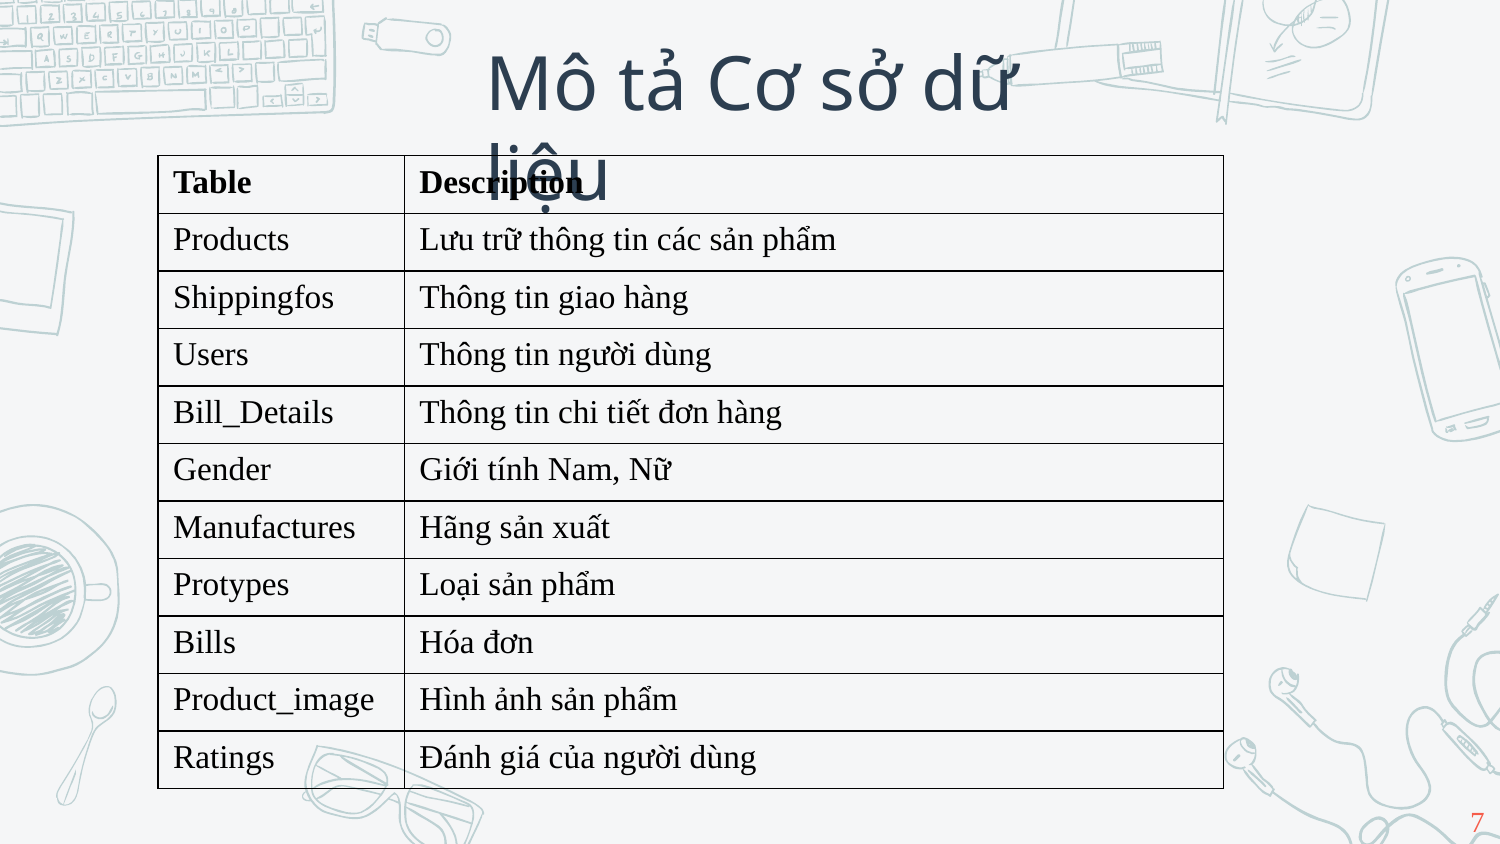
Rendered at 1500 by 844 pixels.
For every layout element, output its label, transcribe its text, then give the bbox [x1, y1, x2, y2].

text_box Mô tả Cơ sở dữ liệu [470, 27, 1170, 155]
table_cell Thông tin giao hàng [405, 272, 1223, 328]
table_cell Thông tin chi tiết đơn hàng [405, 387, 1223, 443]
table_cell Bill_Details [159, 387, 404, 443]
table_cell Thông tin người dùng [405, 329, 1223, 385]
table_cell Product_image [159, 674, 404, 730]
table_cell Shippingfos [159, 272, 404, 328]
table_cell Đánh giá của người dùng [405, 732, 1223, 788]
table_cell Loại sản phẩm [405, 559, 1223, 615]
table_cell Giới tính Nam, Nữ [405, 444, 1223, 500]
table_cell Gender [159, 444, 404, 500]
table_cell Hóa đơn [405, 617, 1223, 673]
table_cell Ratings [159, 732, 404, 788]
table_cell Protypes [159, 559, 404, 615]
slide_number 7 [1436, 788, 1500, 844]
table_cell Bills [159, 617, 404, 673]
table_cell Hình ảnh sản phẩm [405, 674, 1223, 730]
table_cell Lưu trữ thông tin các sản phẩm [405, 214, 1223, 270]
table_cell Hãng sản xuất [405, 502, 1223, 558]
table_cell Users [159, 329, 404, 385]
table_cell Manufactures [159, 502, 404, 558]
table_header Description [405, 156, 1223, 213]
table_cell Products [159, 214, 404, 270]
table_header Table [159, 156, 404, 213]
